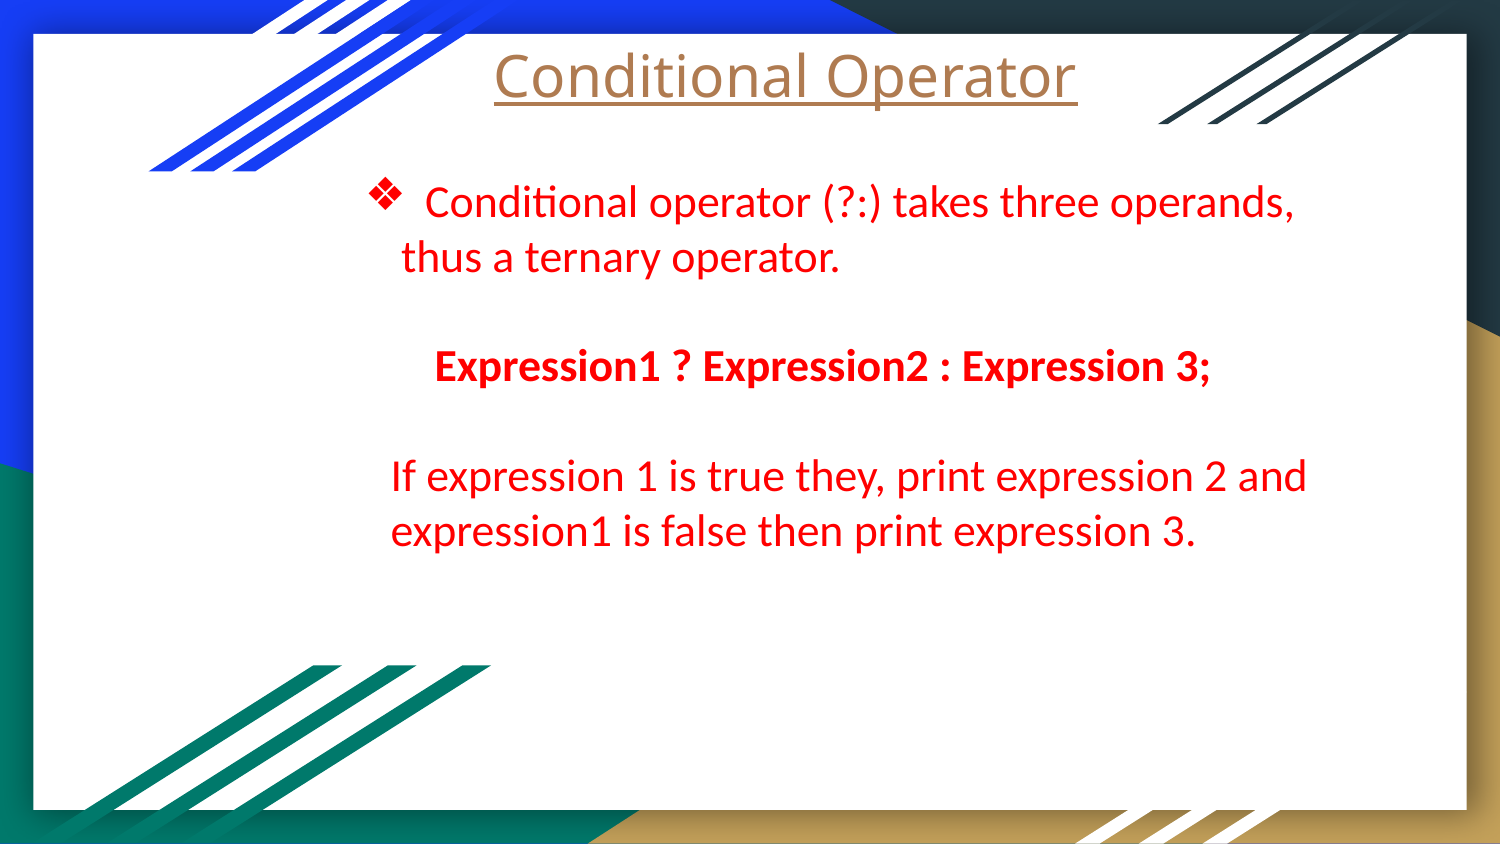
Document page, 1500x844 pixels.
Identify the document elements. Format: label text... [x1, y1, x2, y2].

subtitle Conditional operator (?:) takes three operands, thus a ternary operator. Expression1 ? Expression2 : Expression 3; If expression 1 is true they, print expression 2 and expression1 is false then print expression 3. [232, 156, 1414, 695]
title Conditional Operator [346, 23, 1226, 125]
